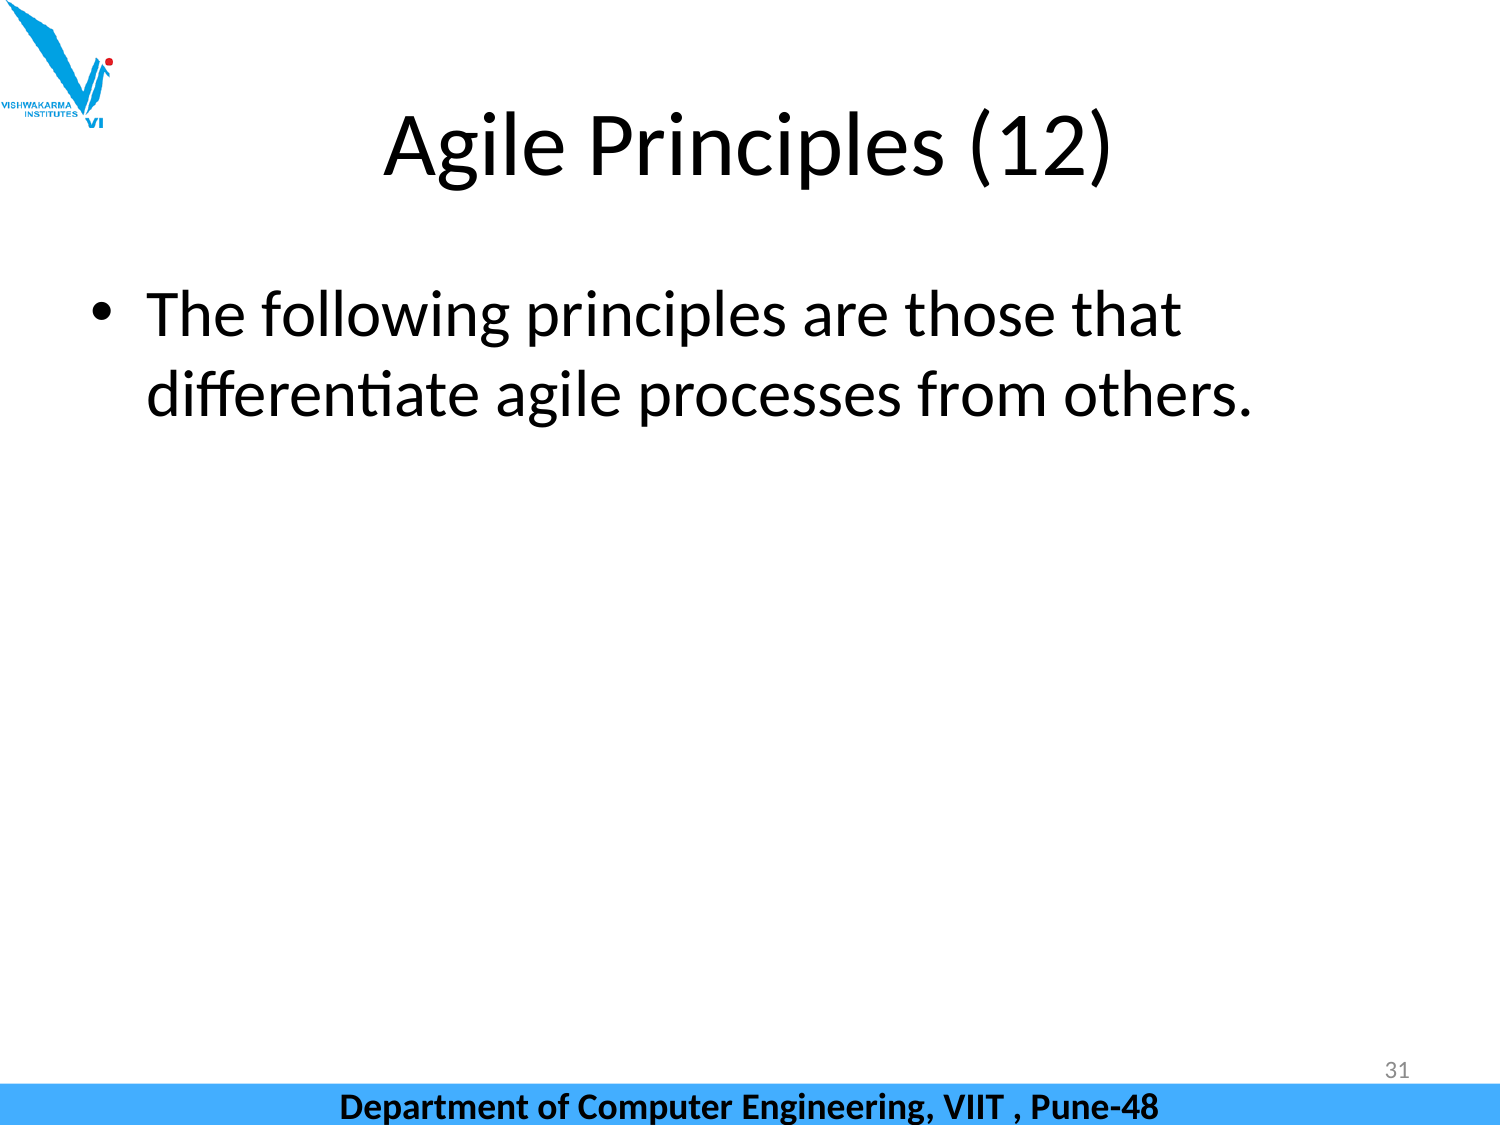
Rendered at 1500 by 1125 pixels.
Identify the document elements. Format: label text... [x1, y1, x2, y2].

text_box Department of Computer Engineering, VIIT , Pune-48 [0, 1082, 1500, 1125]
slide_number 31 [1074, 1042, 1425, 1103]
title Agile Principles (12) [75, 45, 1425, 233]
list The following principles are those that differentiate agile processes from others. [75, 262, 1425, 1005]
picture [0, 0, 121, 135]
